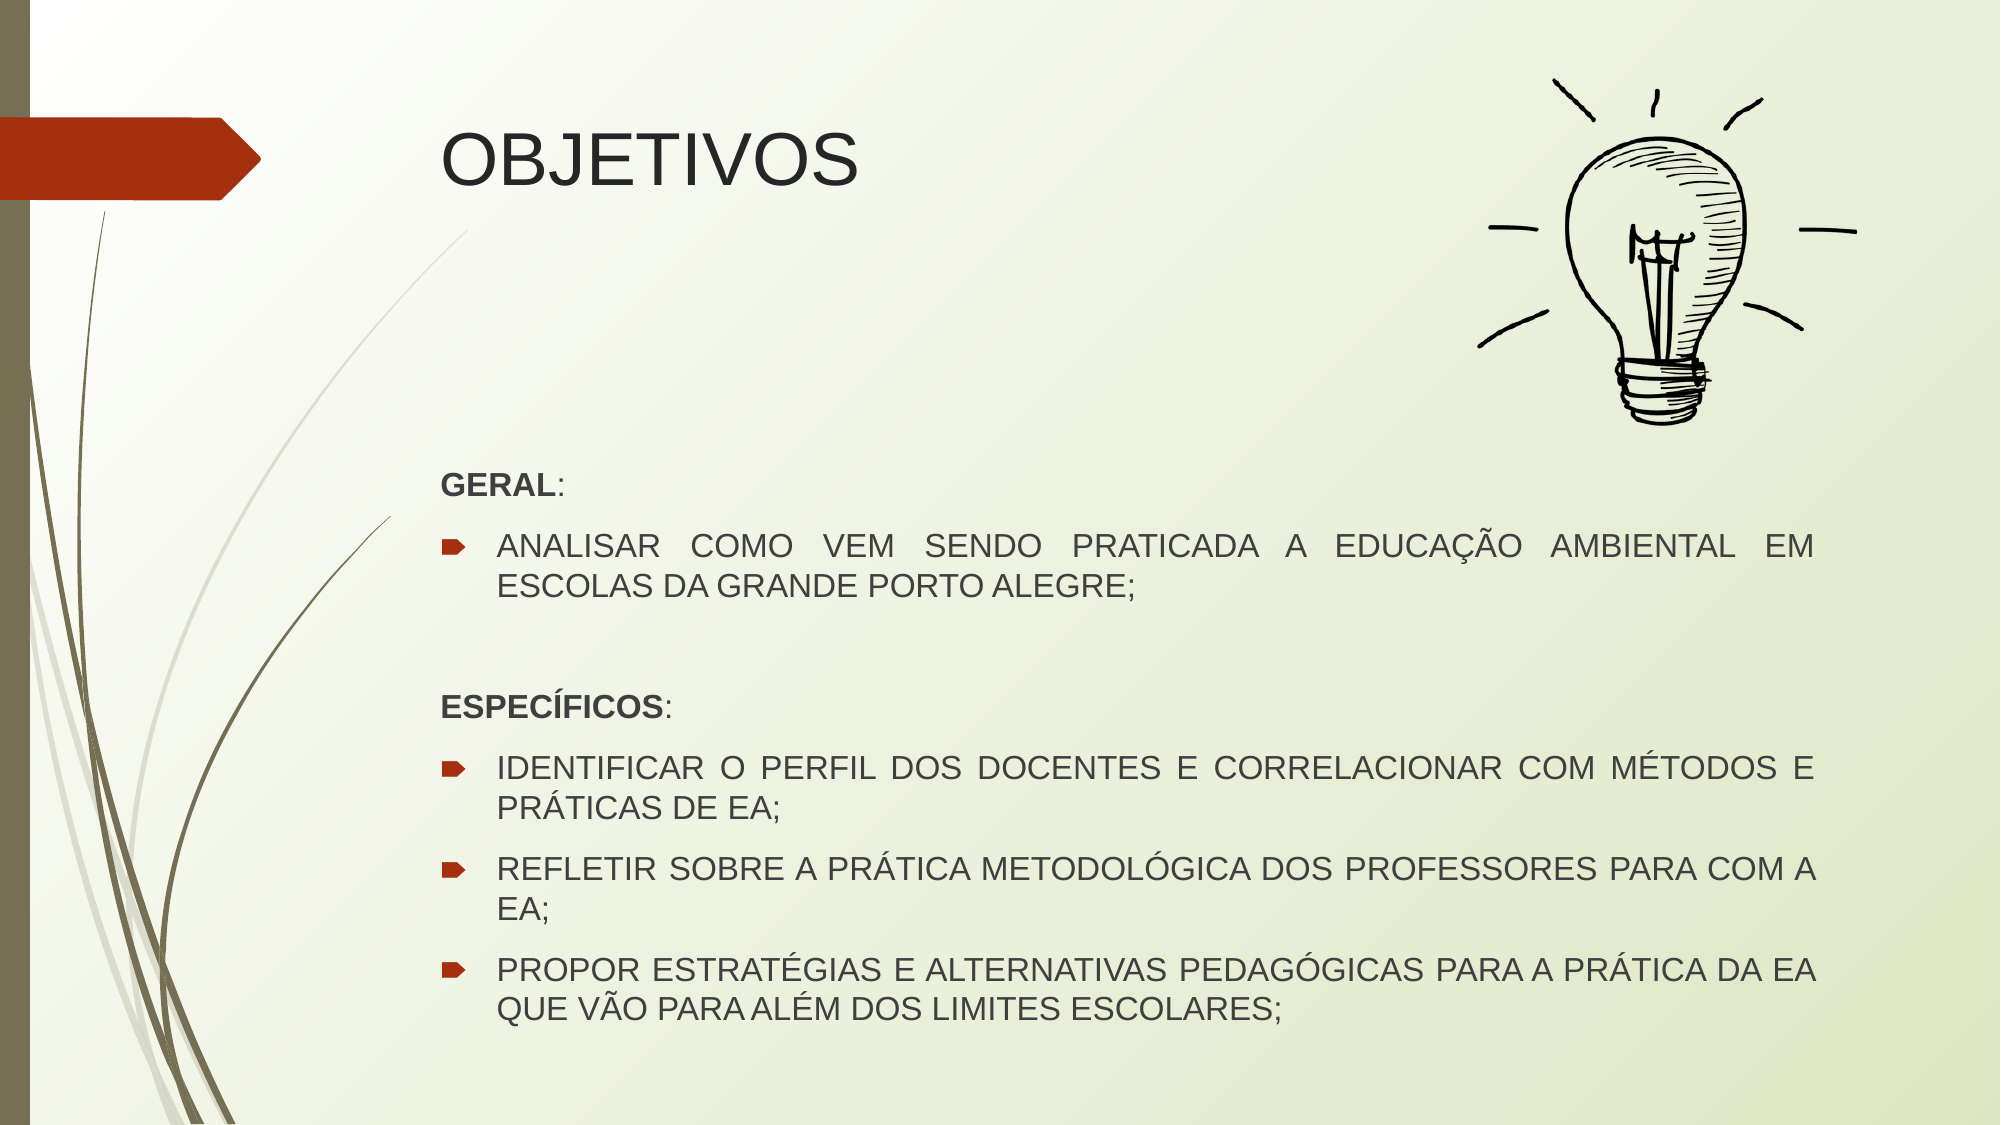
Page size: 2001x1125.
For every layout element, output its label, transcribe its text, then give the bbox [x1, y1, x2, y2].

picture [1445, 30, 1888, 473]
list GERAL: ANALISAR COMO VEM SENDO PRATICADA A EDUCAÇÃO AMBIENTAL EM ESCOLAS DA GRANDE PORTO ALEGRE; ESPECÍFICOS: IDENTIFICAR O PERFIL DOS DOCENTES E CORRELACIONAR COM MÉTODOS E PRÁTICAS DE EA; REFLETIR SOBRE A PRÁTICA METODOLÓGICA DOS PROFESSORES PARA COM A EA; PROPOR ESTRATÉGIAS E ALTERNATIVAS PEDAGÓGICAS PARA A PRÁTICA DA EA QUE VÃO PARA ALÉM DOS LIMITES ESCOLARES; [425, 455, 1832, 1019]
title OBJETIVOS [425, 102, 1440, 313]
